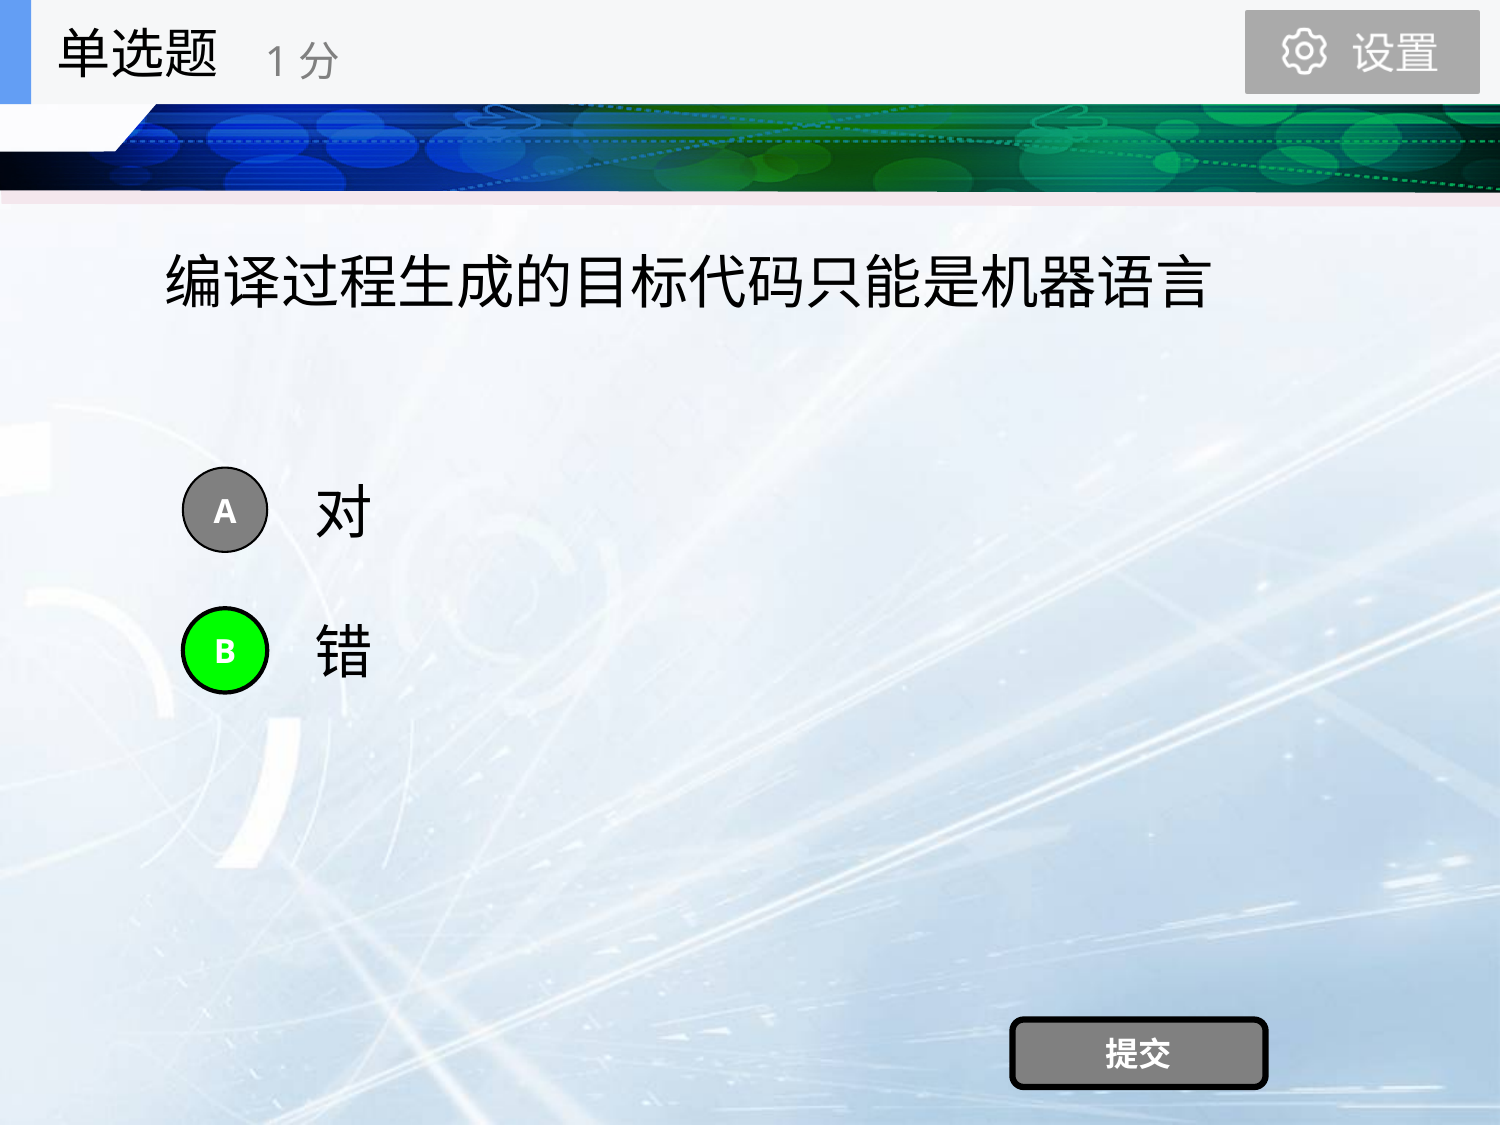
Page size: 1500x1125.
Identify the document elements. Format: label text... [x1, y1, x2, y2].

text_box 编译过程生成的目标代码只能是机器语言 [149, 113, 1350, 456]
text_box 提交 [1012, 1019, 1266, 1088]
text_box 对 [299, 456, 1350, 563]
picture [1350, 105, 1500, 193]
picture [1245, 10, 1480, 94]
text_box 错 [299, 597, 1350, 703]
picture [0, 105, 1500, 1125]
text_box A [182, 467, 268, 552]
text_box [0, 0, 1500, 105]
text_box B [182, 608, 268, 693]
